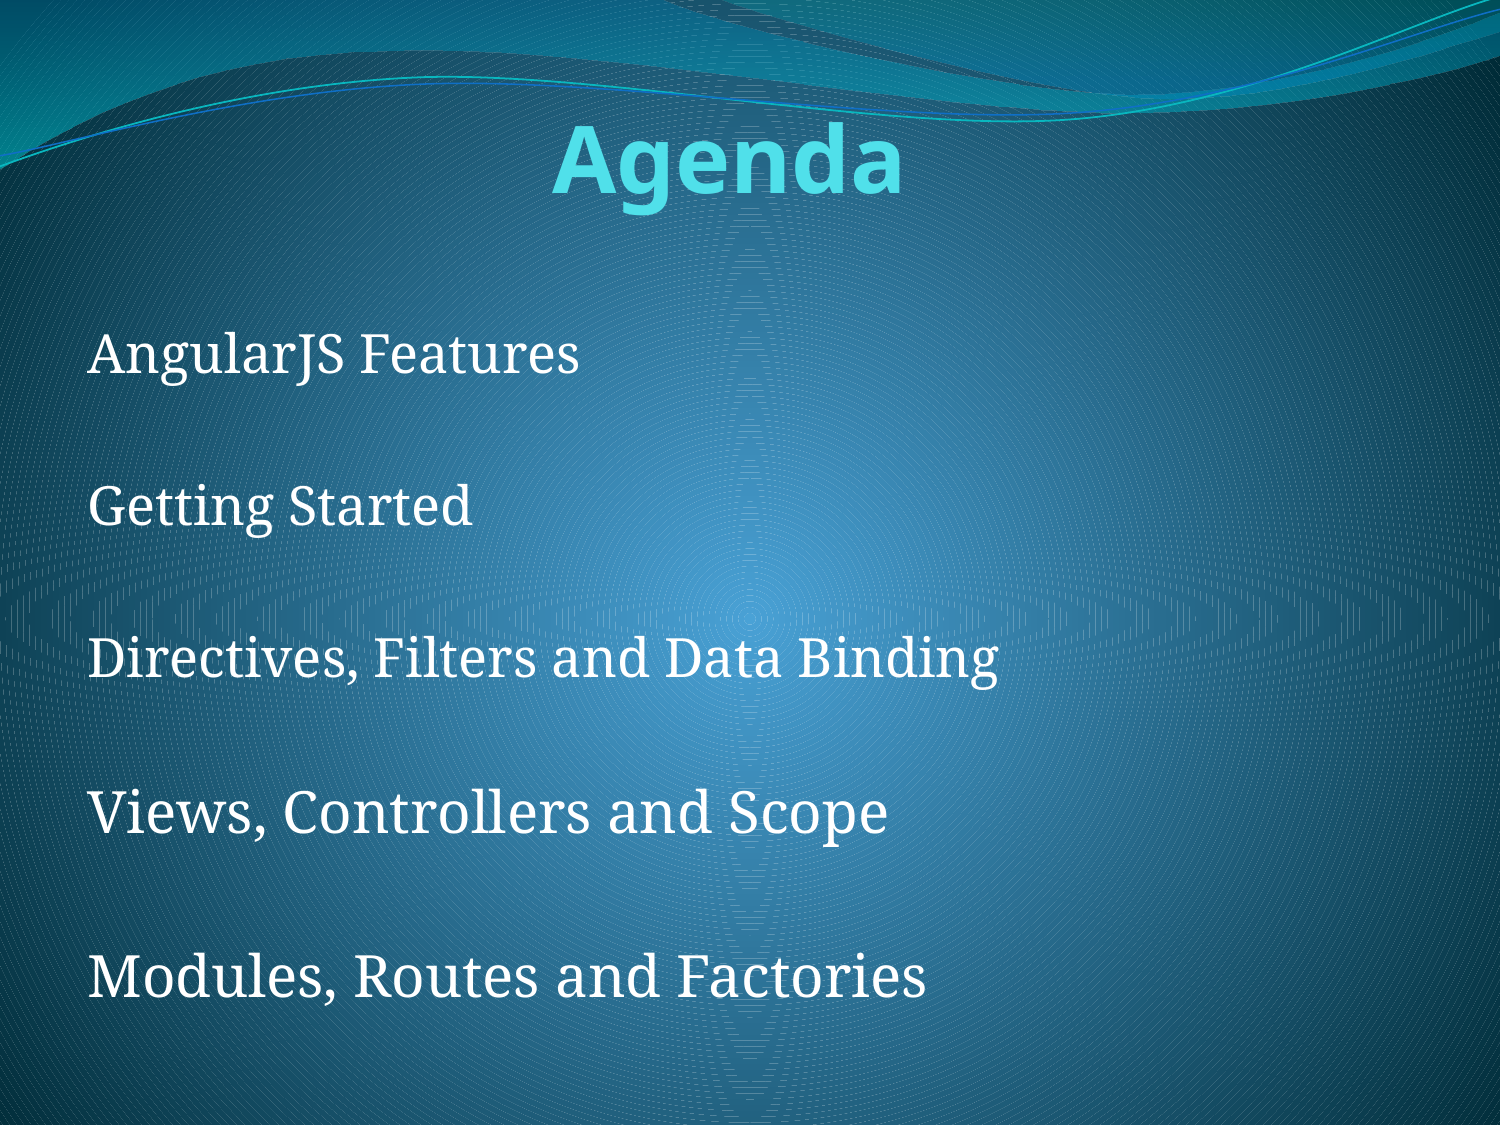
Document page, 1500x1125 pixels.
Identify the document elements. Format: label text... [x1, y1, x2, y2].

subtitle AngularJS Features Getting Started Directives, Filters and Data Binding Views, Controllers and Scope Modules, Routes and Factories [87, 312, 1376, 988]
title Agenda [87, 99, 1376, 213]
